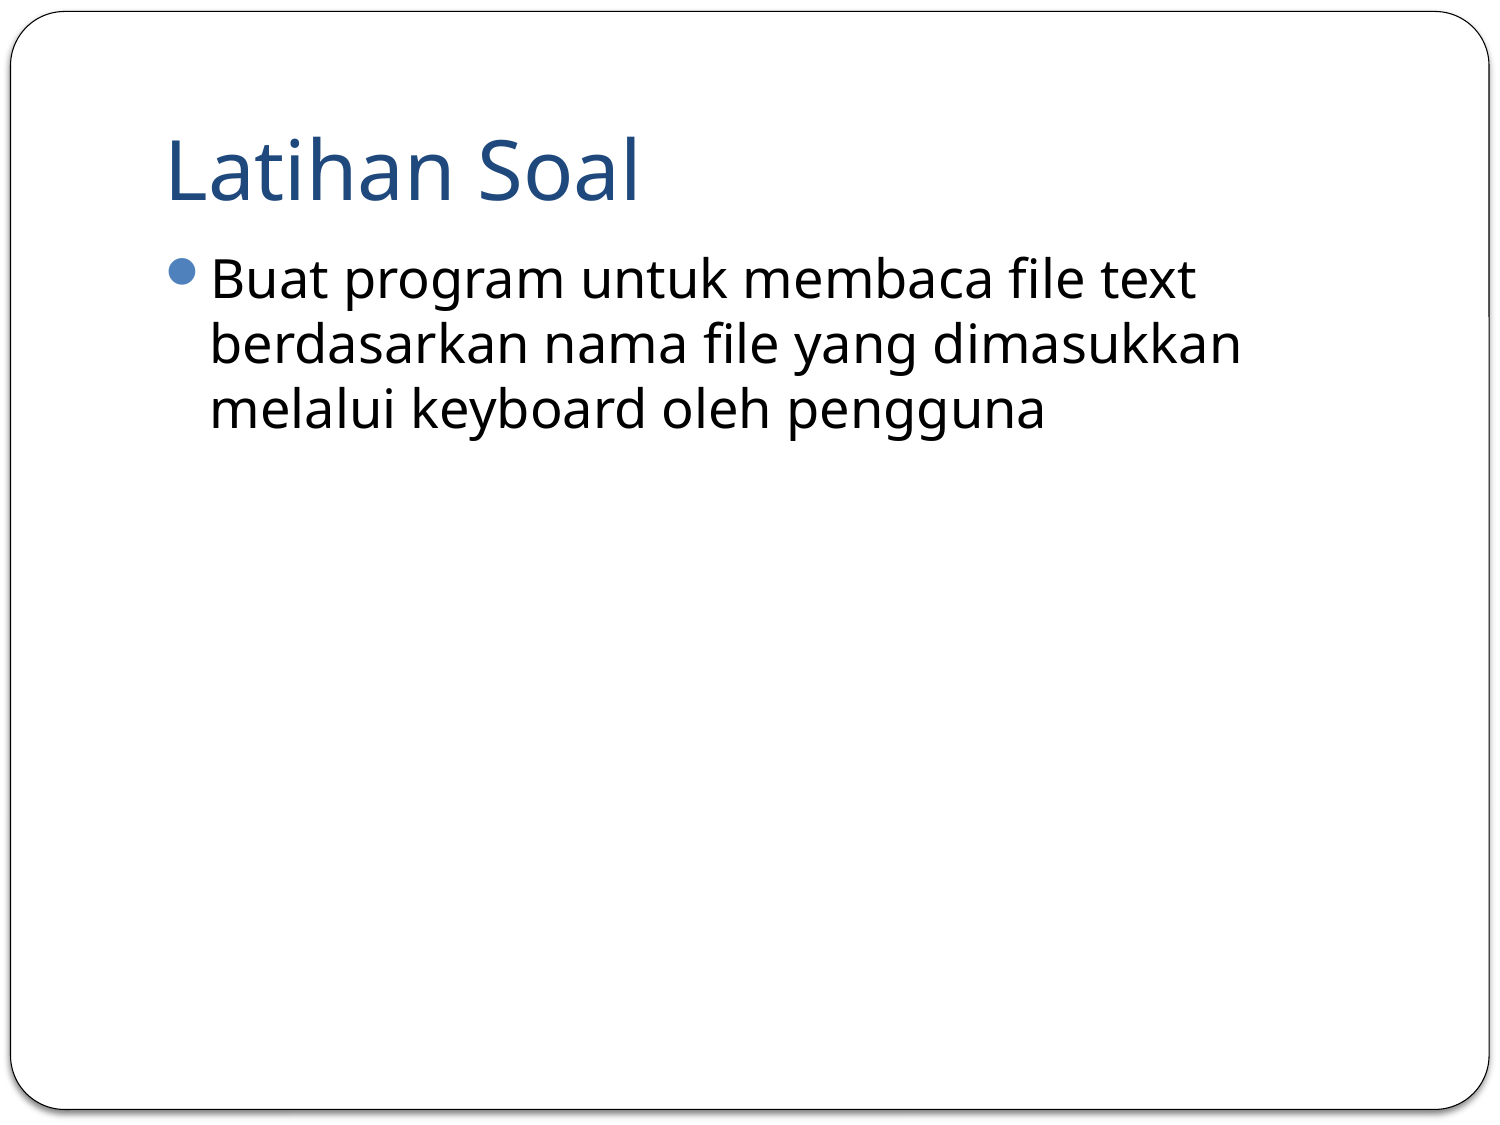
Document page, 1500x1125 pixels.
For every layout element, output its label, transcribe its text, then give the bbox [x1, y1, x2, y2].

title Latihan Soal [150, 45, 1425, 233]
list Buat program untuk membaca file text berdasarkan nama file yang dimasukkan melalui keyboard oleh pengguna [150, 237, 1425, 988]
